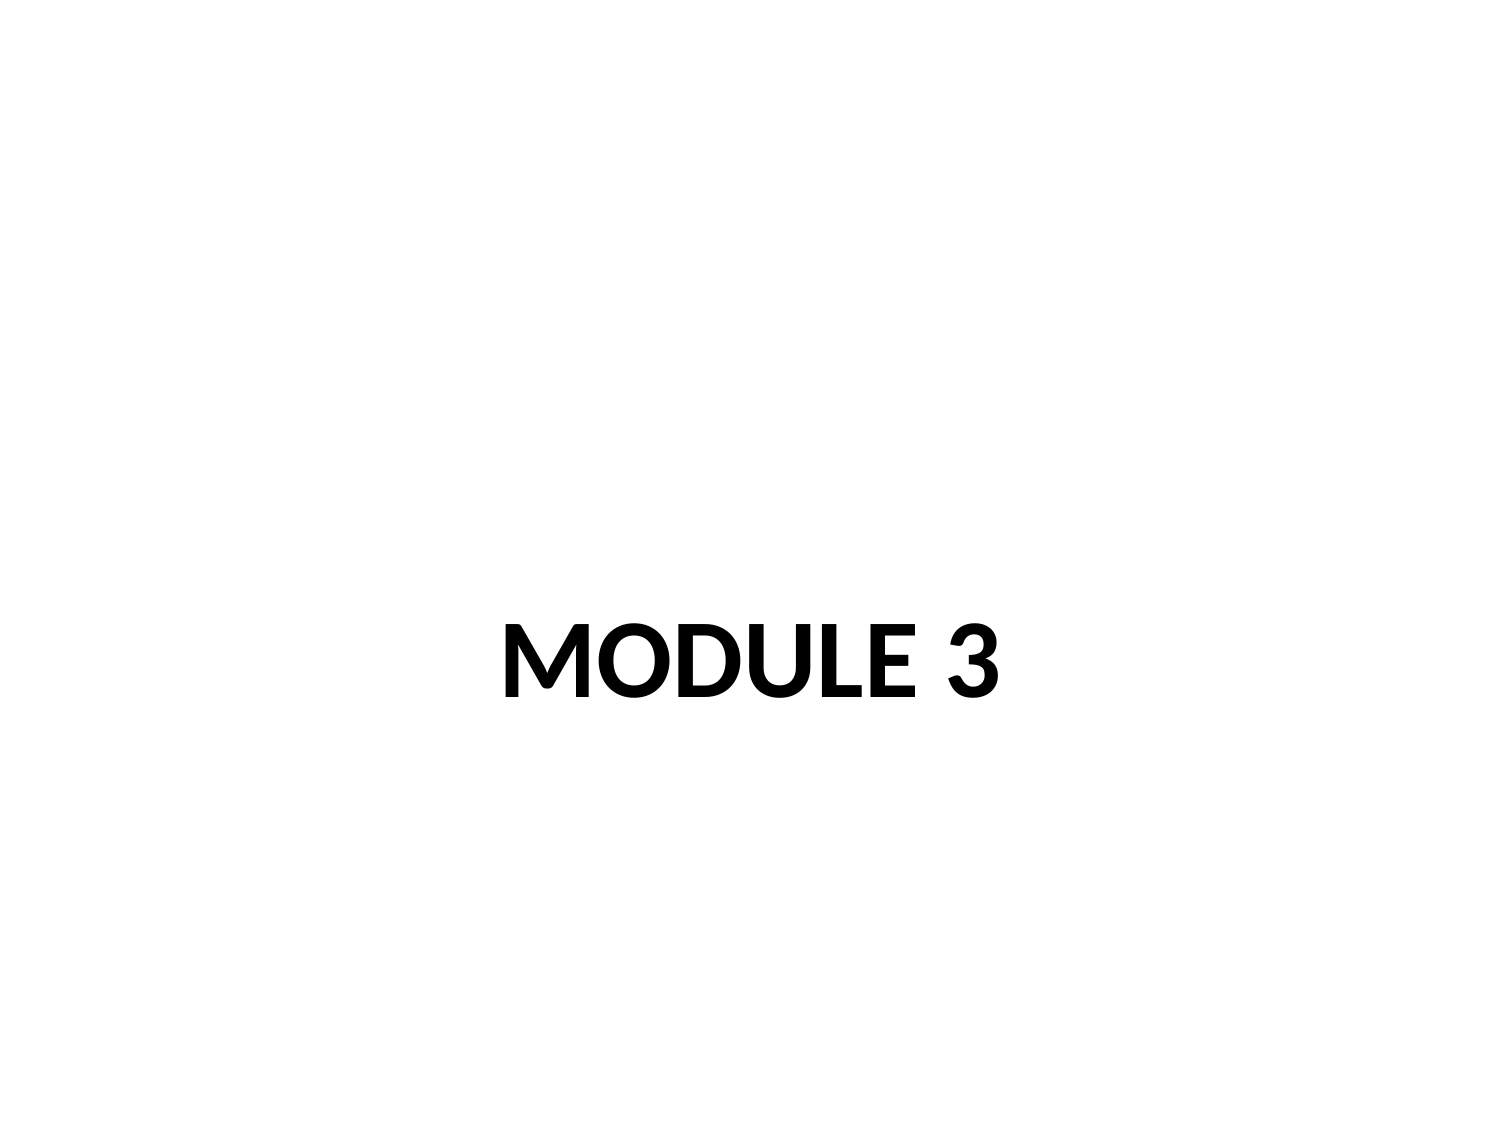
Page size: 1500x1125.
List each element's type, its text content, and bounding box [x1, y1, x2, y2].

list MODULE 3 [75, 262, 1425, 1005]
